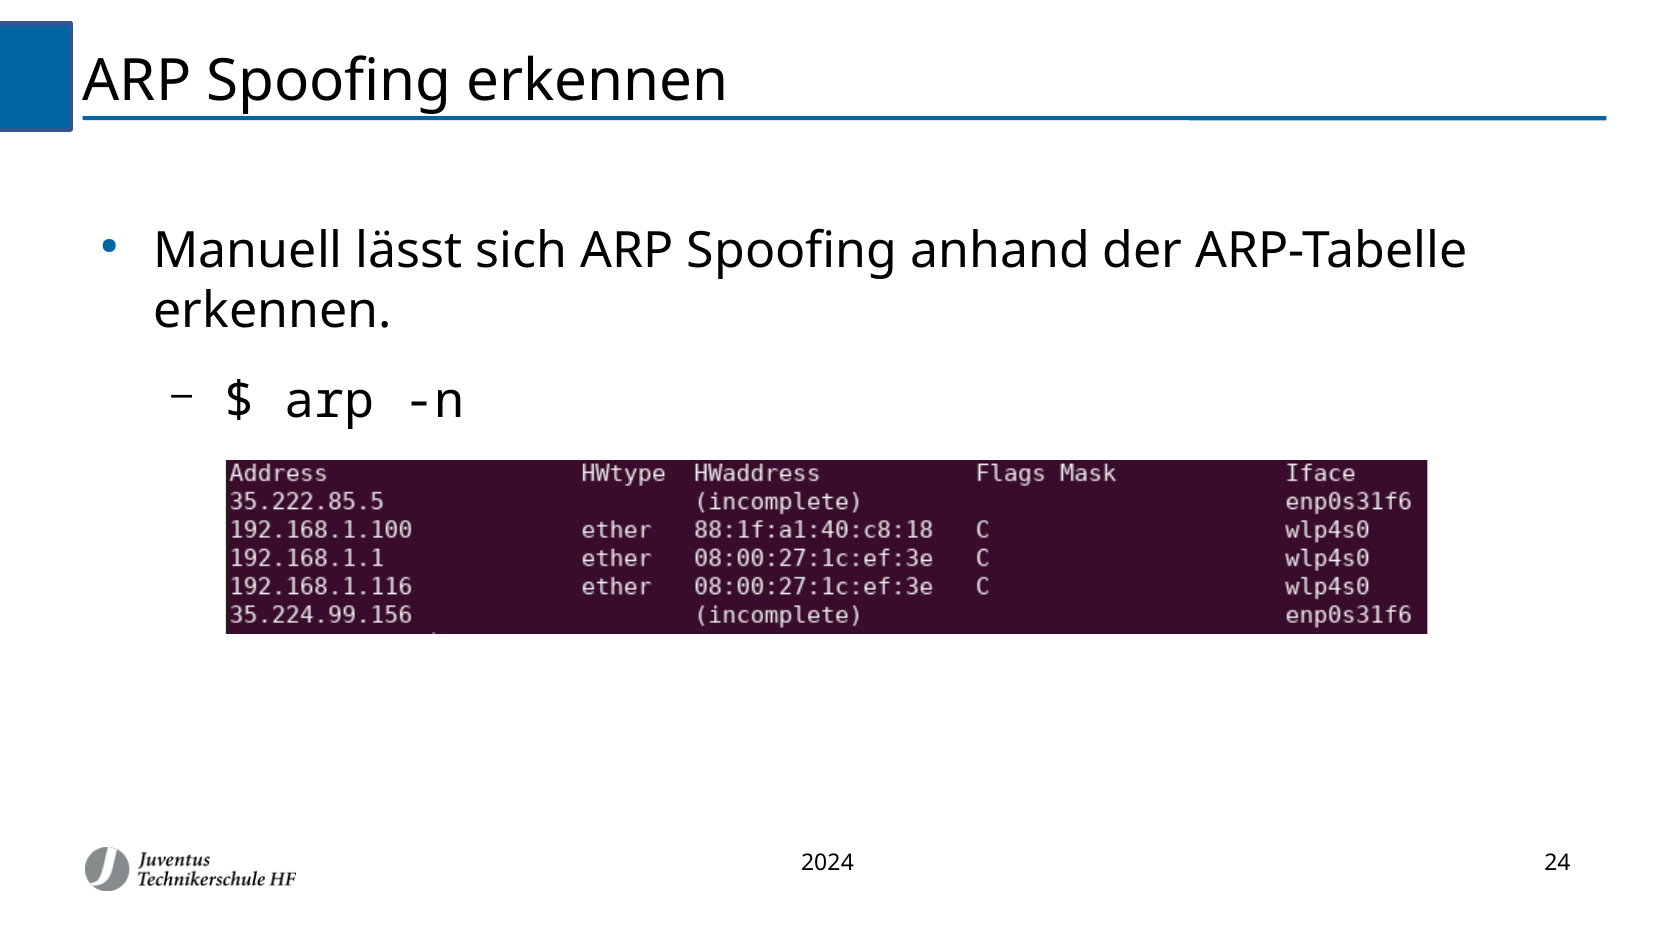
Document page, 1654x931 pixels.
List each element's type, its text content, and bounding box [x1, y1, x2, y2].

picture [85, 847, 296, 891]
footer 2024 [565, 847, 1090, 912]
slide_number 24 [1185, 847, 1571, 912]
picture [225, 460, 1428, 634]
list Manuell lässt sich ARP Spoofing anhand der ARP-Tabelle erkennen. $ arp -n [82, 217, 1571, 757]
title ARP Spoofing erkennen [82, 37, 1571, 119]
